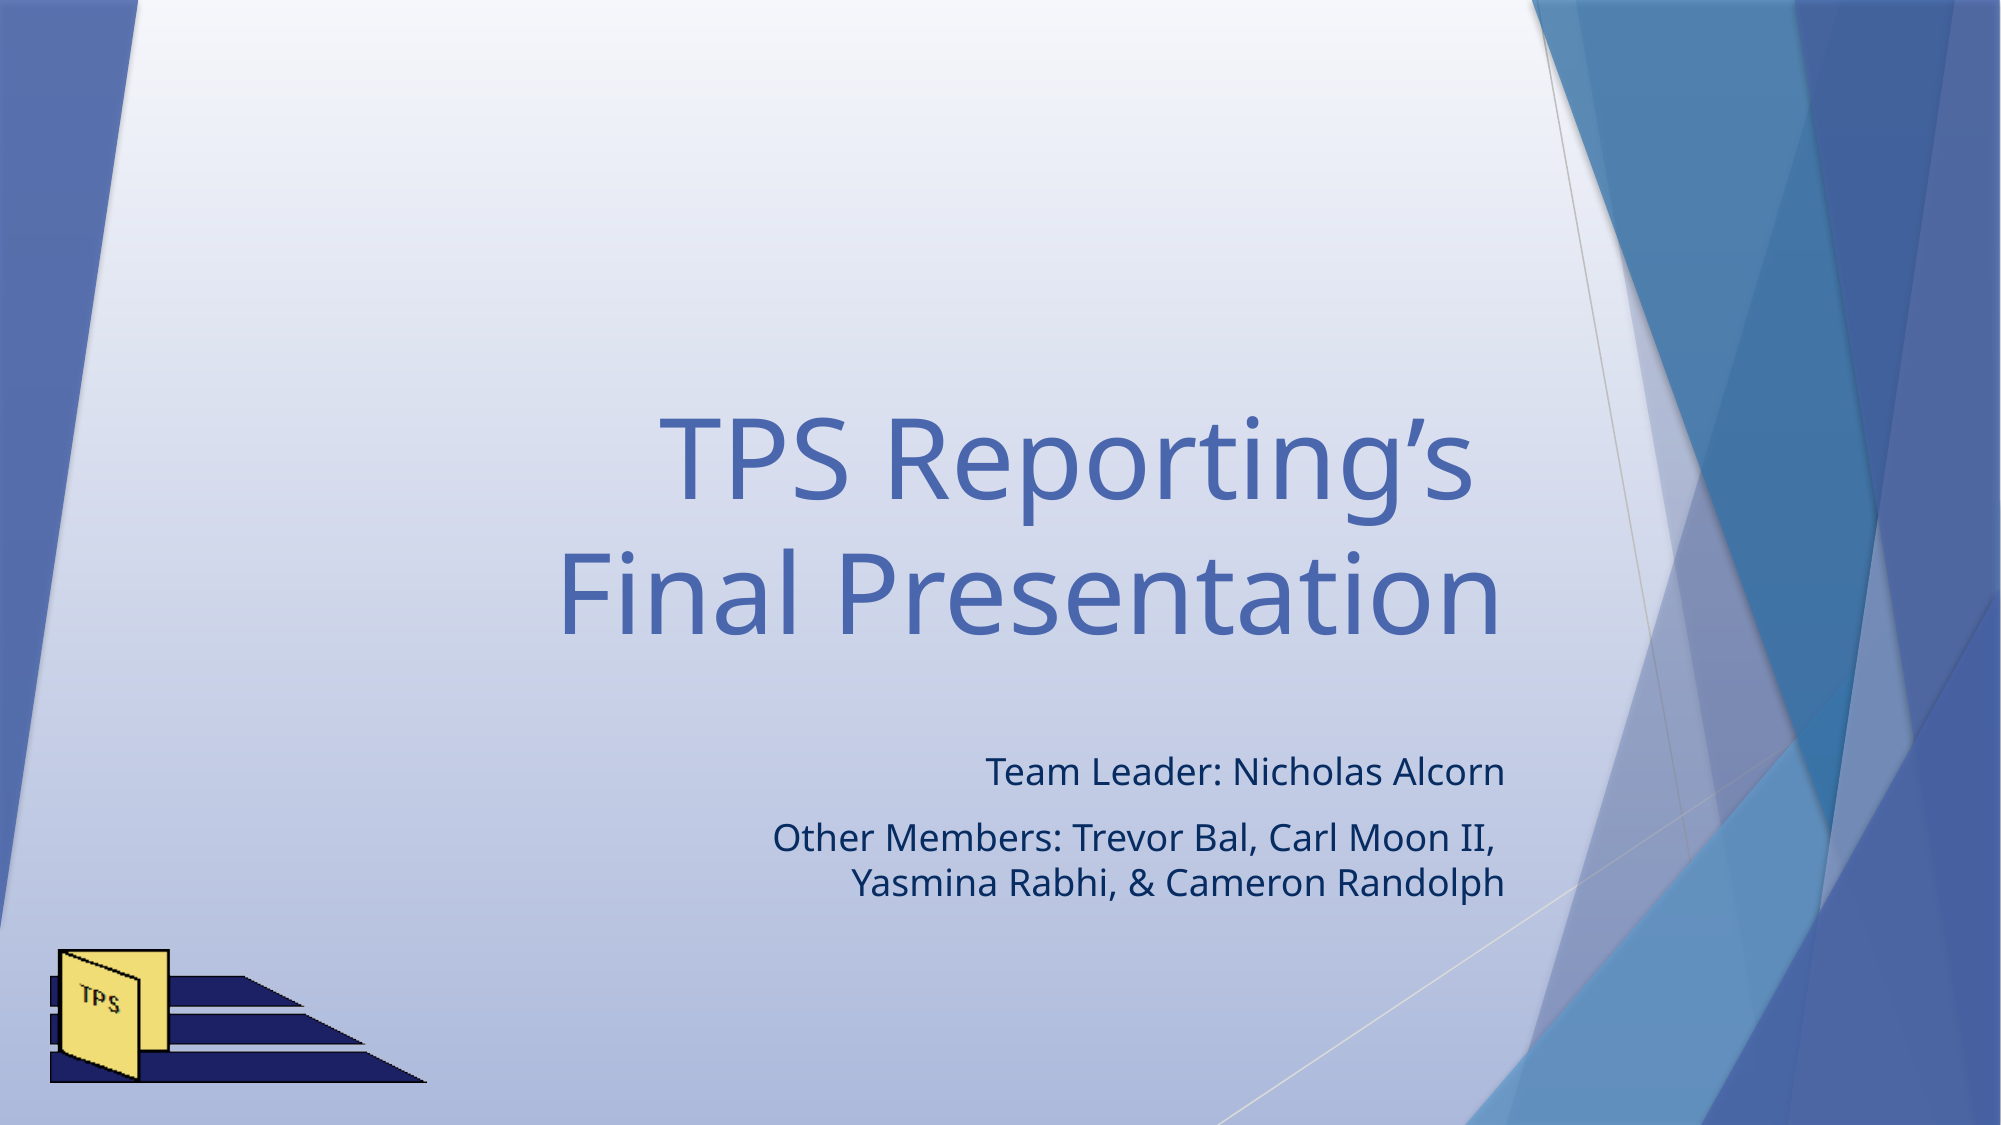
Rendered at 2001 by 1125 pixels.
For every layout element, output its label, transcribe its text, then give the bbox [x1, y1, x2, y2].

picture [49, 949, 428, 1084]
title TPS Reporting’s Final Presentation [247, 394, 1522, 665]
subtitle Team Leader: Nicholas Alcorn Other Members: Trevor Bal, Carl Moon II, Yasmina Rabhi, & Cameron Randolph [21, 740, 1522, 1013]
